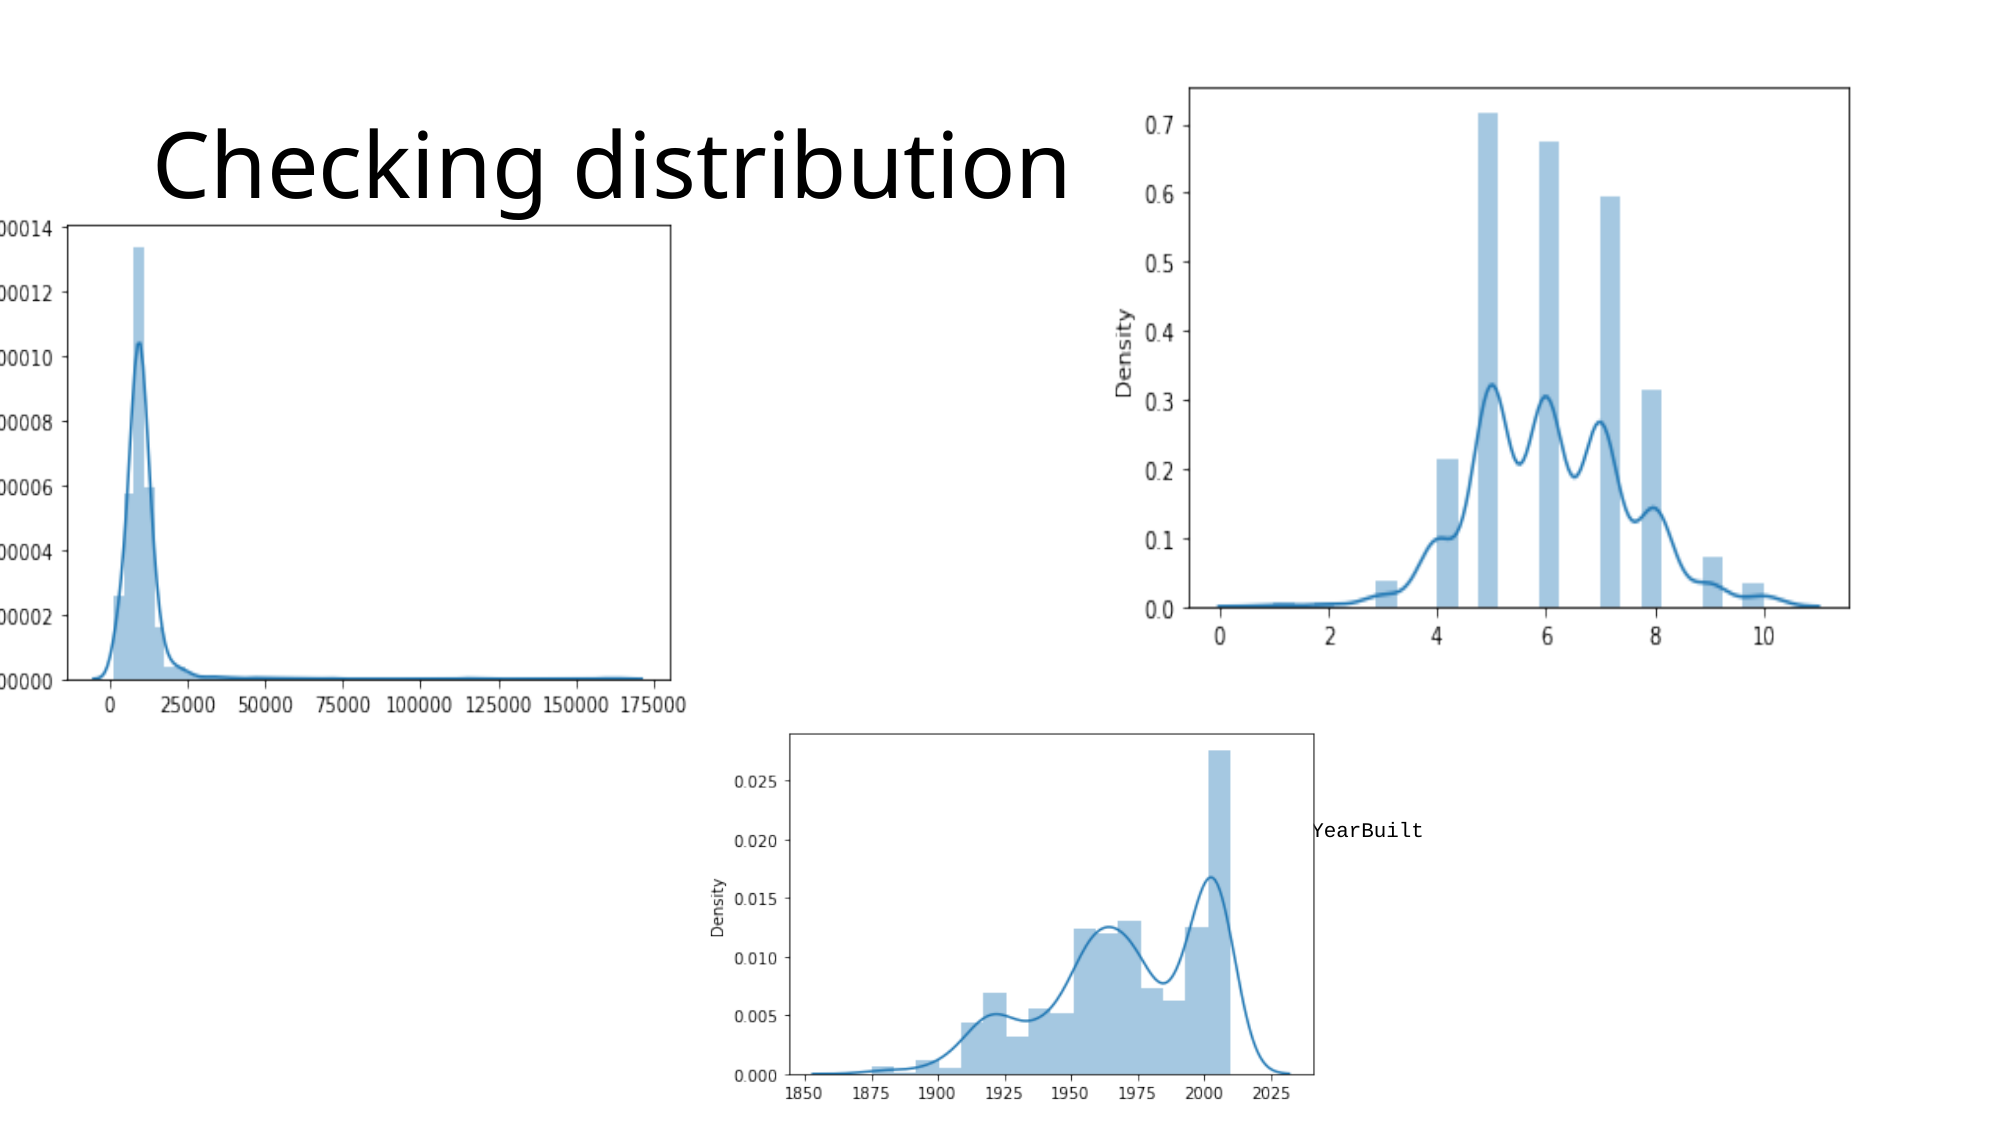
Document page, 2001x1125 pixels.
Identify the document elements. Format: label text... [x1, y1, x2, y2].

title Checking distribution [137, 59, 1863, 278]
picture [700, 724, 1323, 1112]
picture [1102, 73, 1863, 665]
text_box YearBuilt [1311, 817, 1965, 1125]
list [0, 206, 701, 730]
